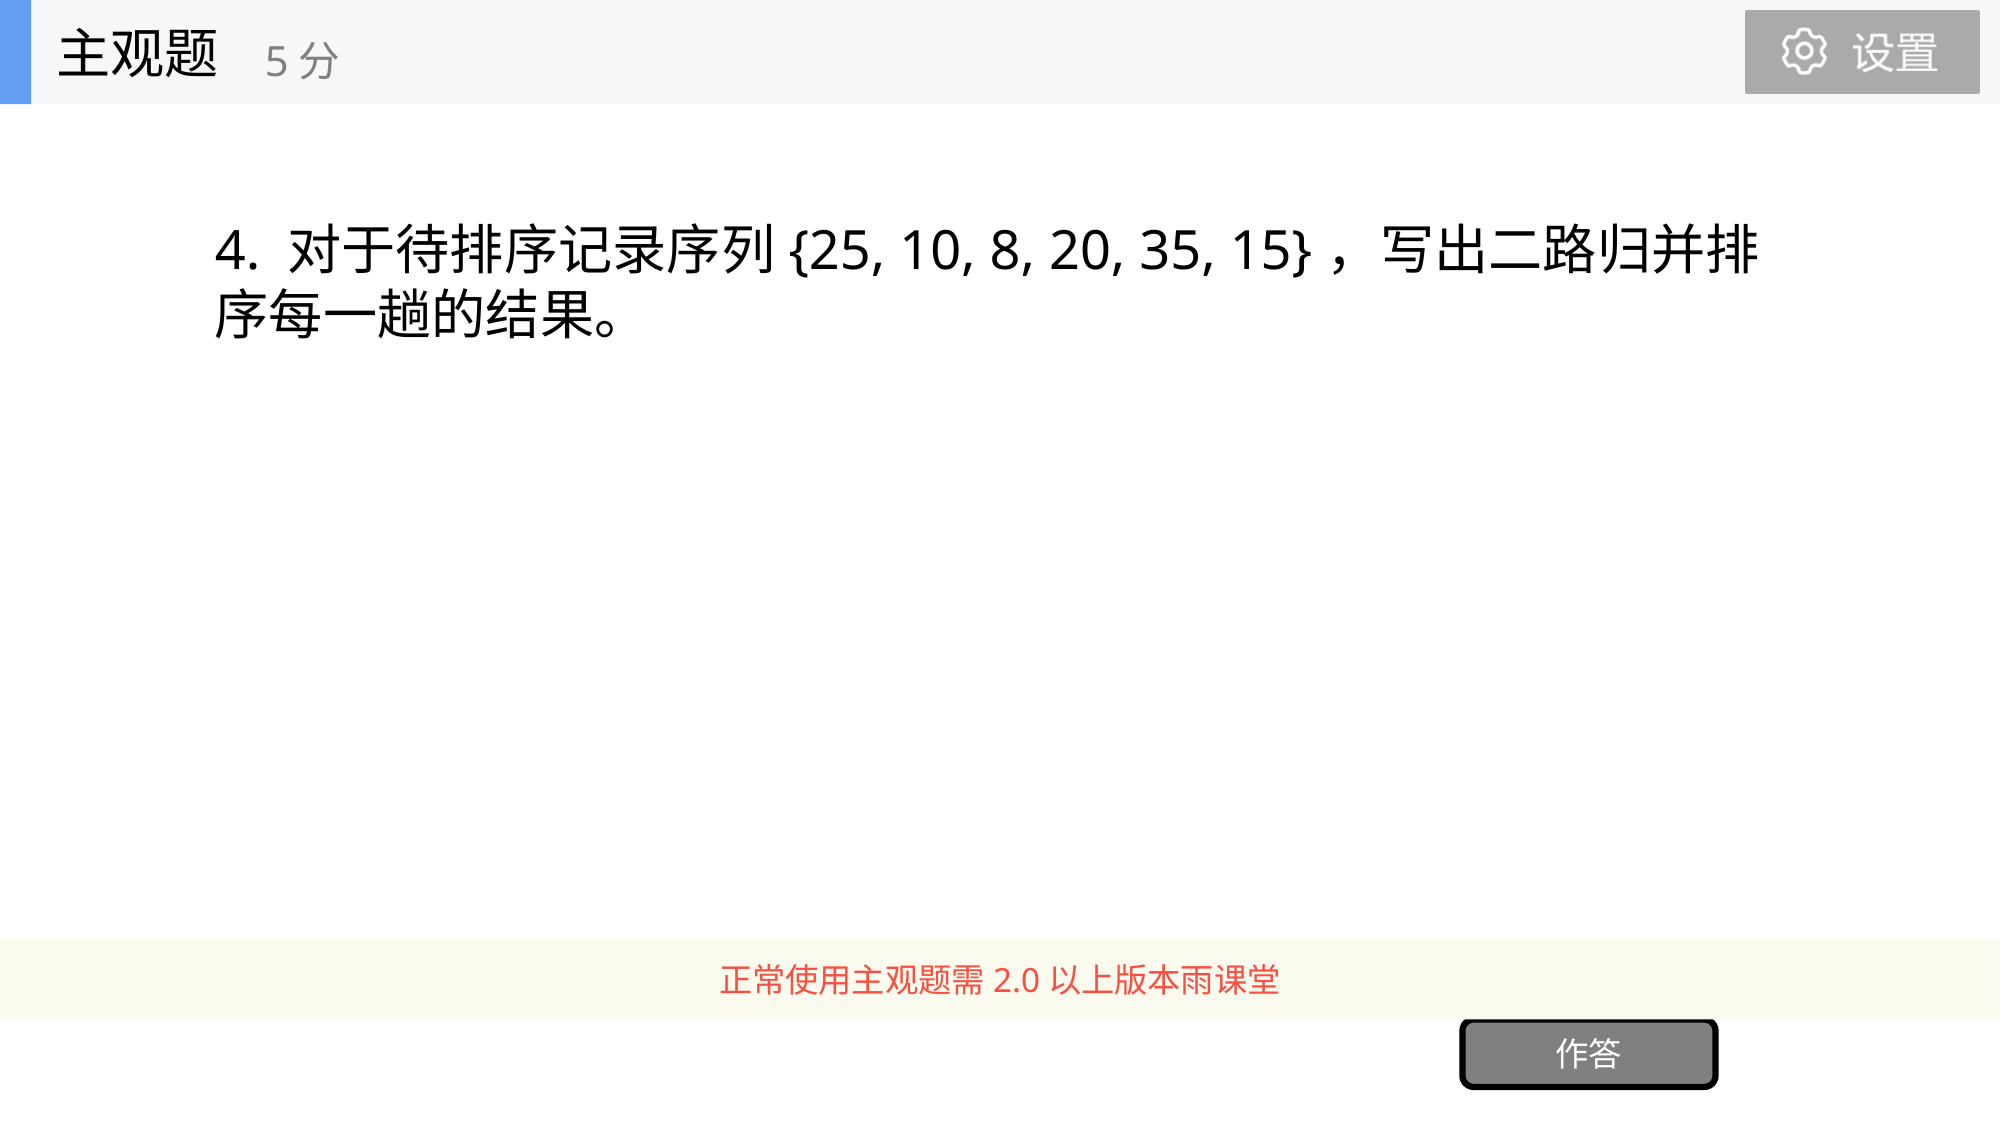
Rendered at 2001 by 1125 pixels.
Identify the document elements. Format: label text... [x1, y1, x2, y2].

text_box 作答 [1461, 1021, 1717, 1089]
text_box 4. 对于待排序记录序列{25, 10, 8, 20, 35, 15}，写出二路归并排序每一趟的结果。 [200, 105, 1800, 456]
text_box 正常使用主观题需2.0以上版本雨课堂 [0, 938, 2000, 1021]
picture [1745, 10, 1980, 94]
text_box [0, 0, 2000, 105]
